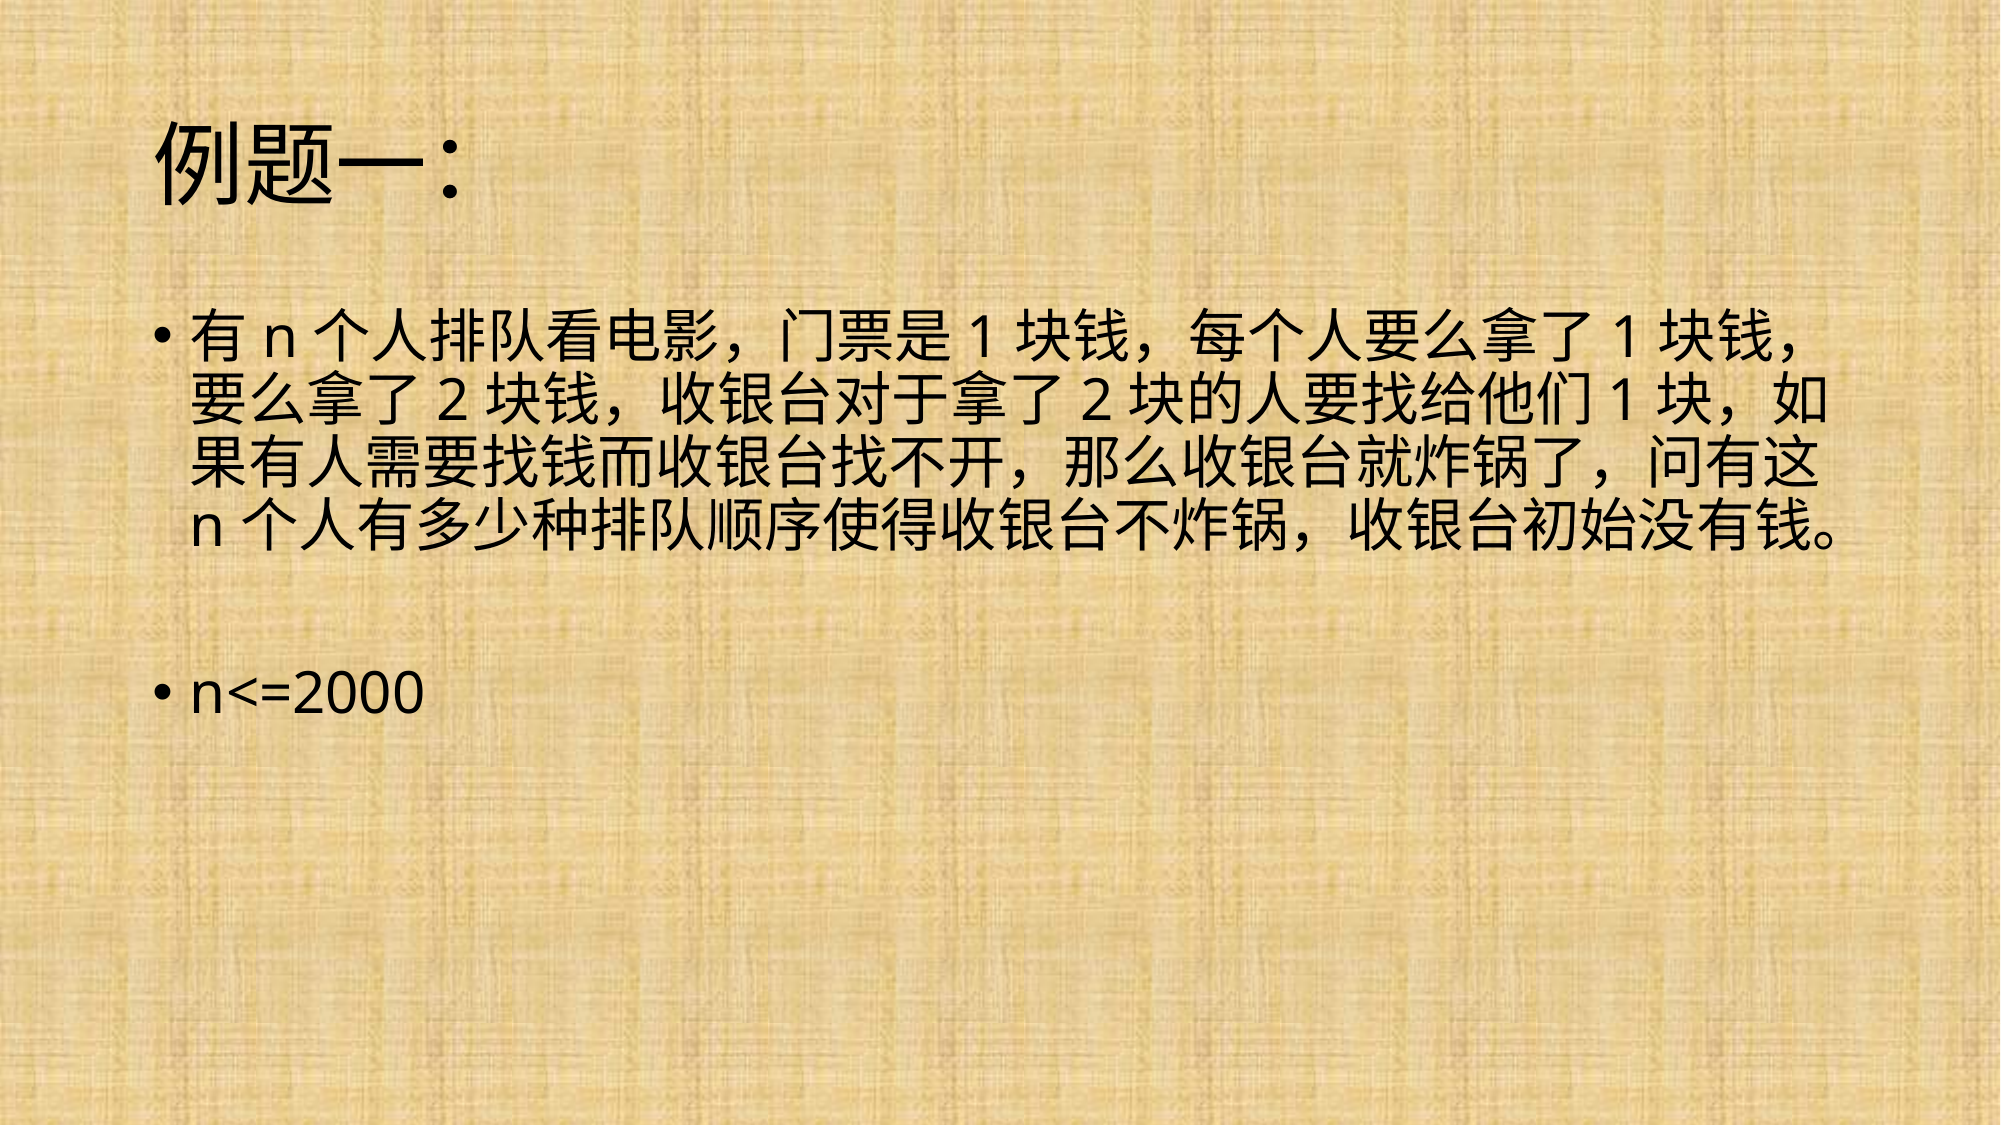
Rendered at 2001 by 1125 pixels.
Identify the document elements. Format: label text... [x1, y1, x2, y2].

list 有n个人排队看电影，门票是1块钱，每个人要么拿了1块钱，要么拿了2块钱，收银台对于拿了2块的人要找给他们1块，如果有人需要找钱而收银台找不开，那么收银台就炸锅了，问有这n个人有多少种排队顺序使得收银台不炸锅，收银台初始没有钱。 n<=2000 [137, 299, 1863, 1014]
title 例题一： [137, 59, 1863, 278]
picture [0, 0, 2001, 1125]
